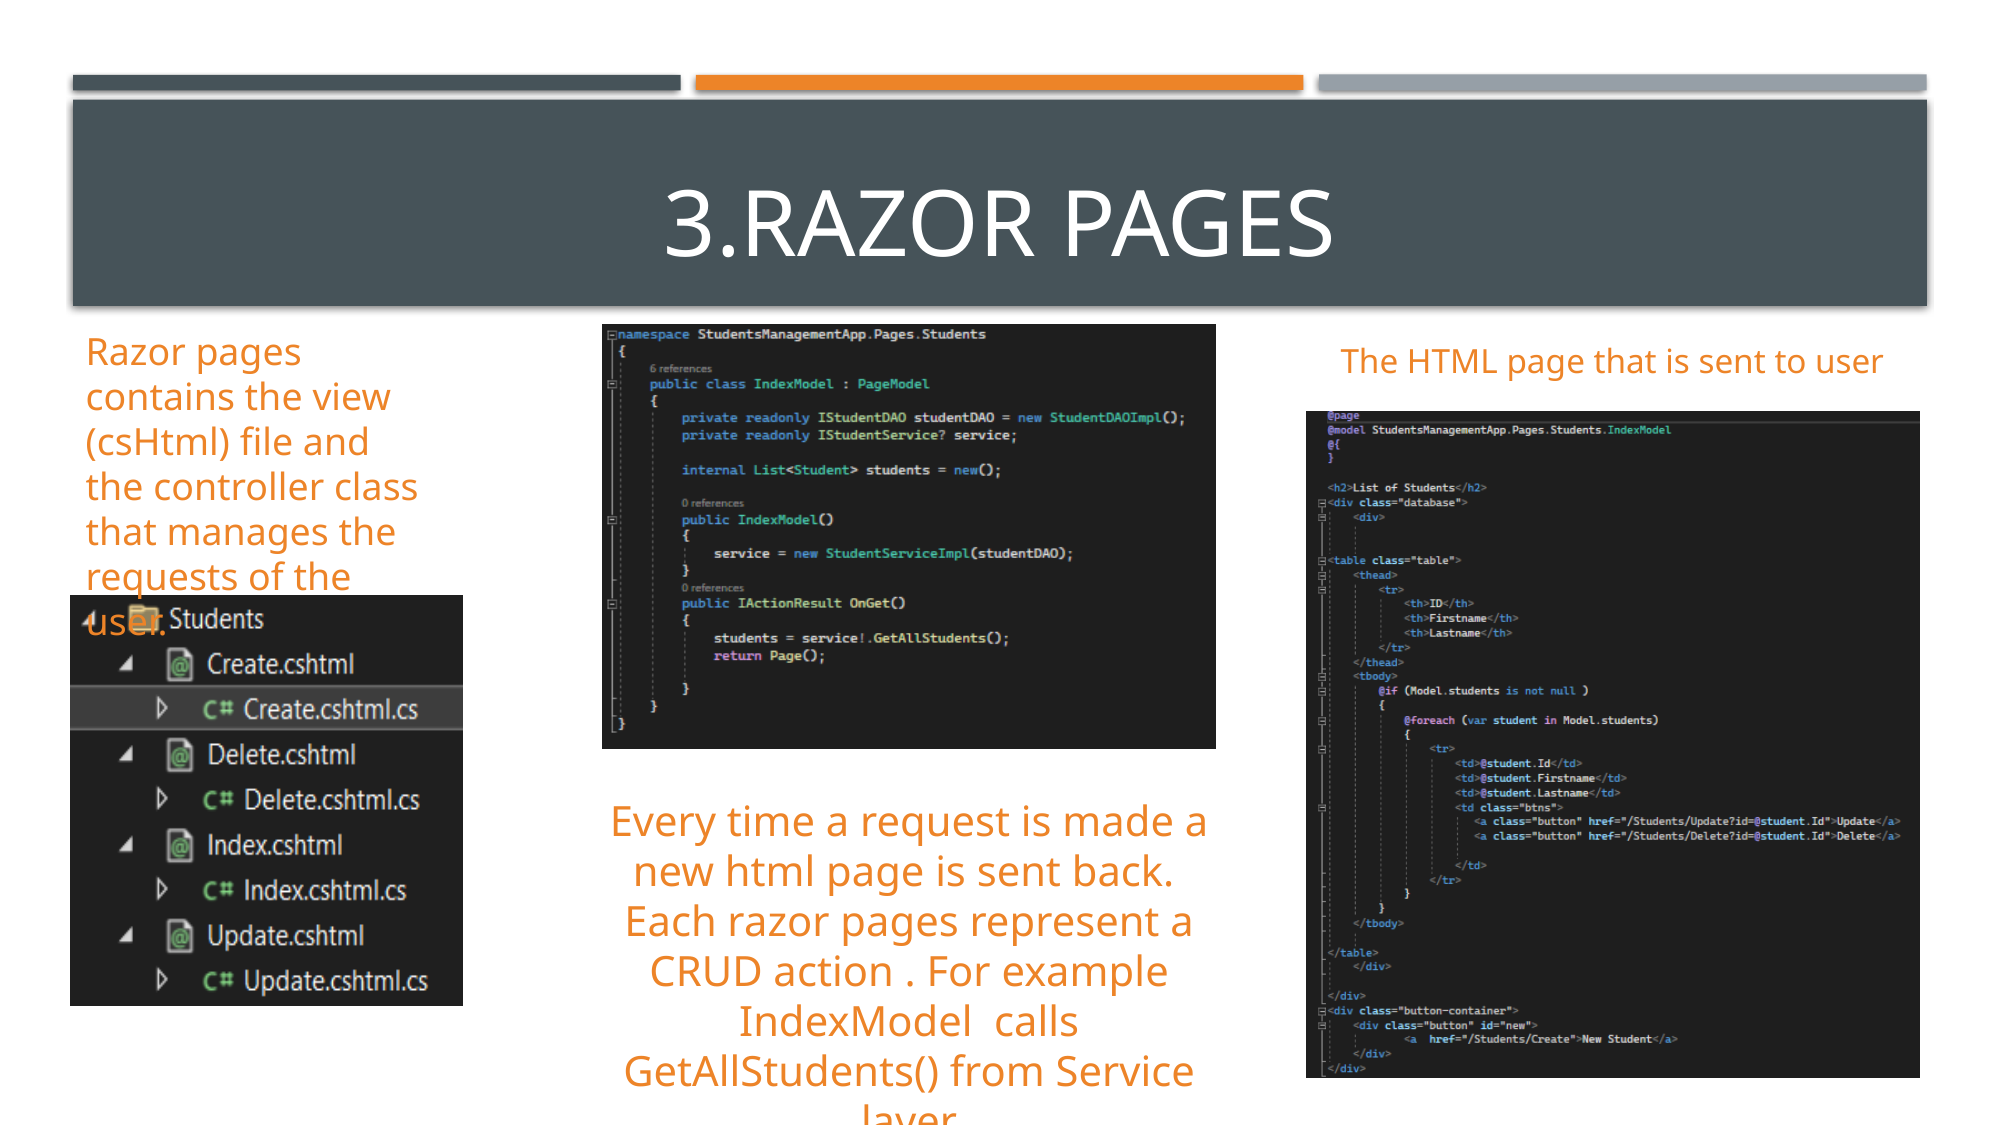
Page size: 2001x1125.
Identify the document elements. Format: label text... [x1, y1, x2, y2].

text_box The HTML page that is sent to user [1278, 332, 1948, 388]
picture [1305, 411, 1921, 1079]
text_box Razor pages contains the view (csHtml) file and the controller class that manages the requests of the user. [70, 320, 442, 594]
picture [601, 323, 1217, 749]
text_box Every time a request is made a new html page is sent back. Each razor pages represent a CRUD action . For example IndexModel calls GetAllStudents() from Service layer [585, 787, 1233, 1125]
picture [70, 595, 464, 1006]
title 3.RAZOR PAGES [95, 119, 1905, 282]
